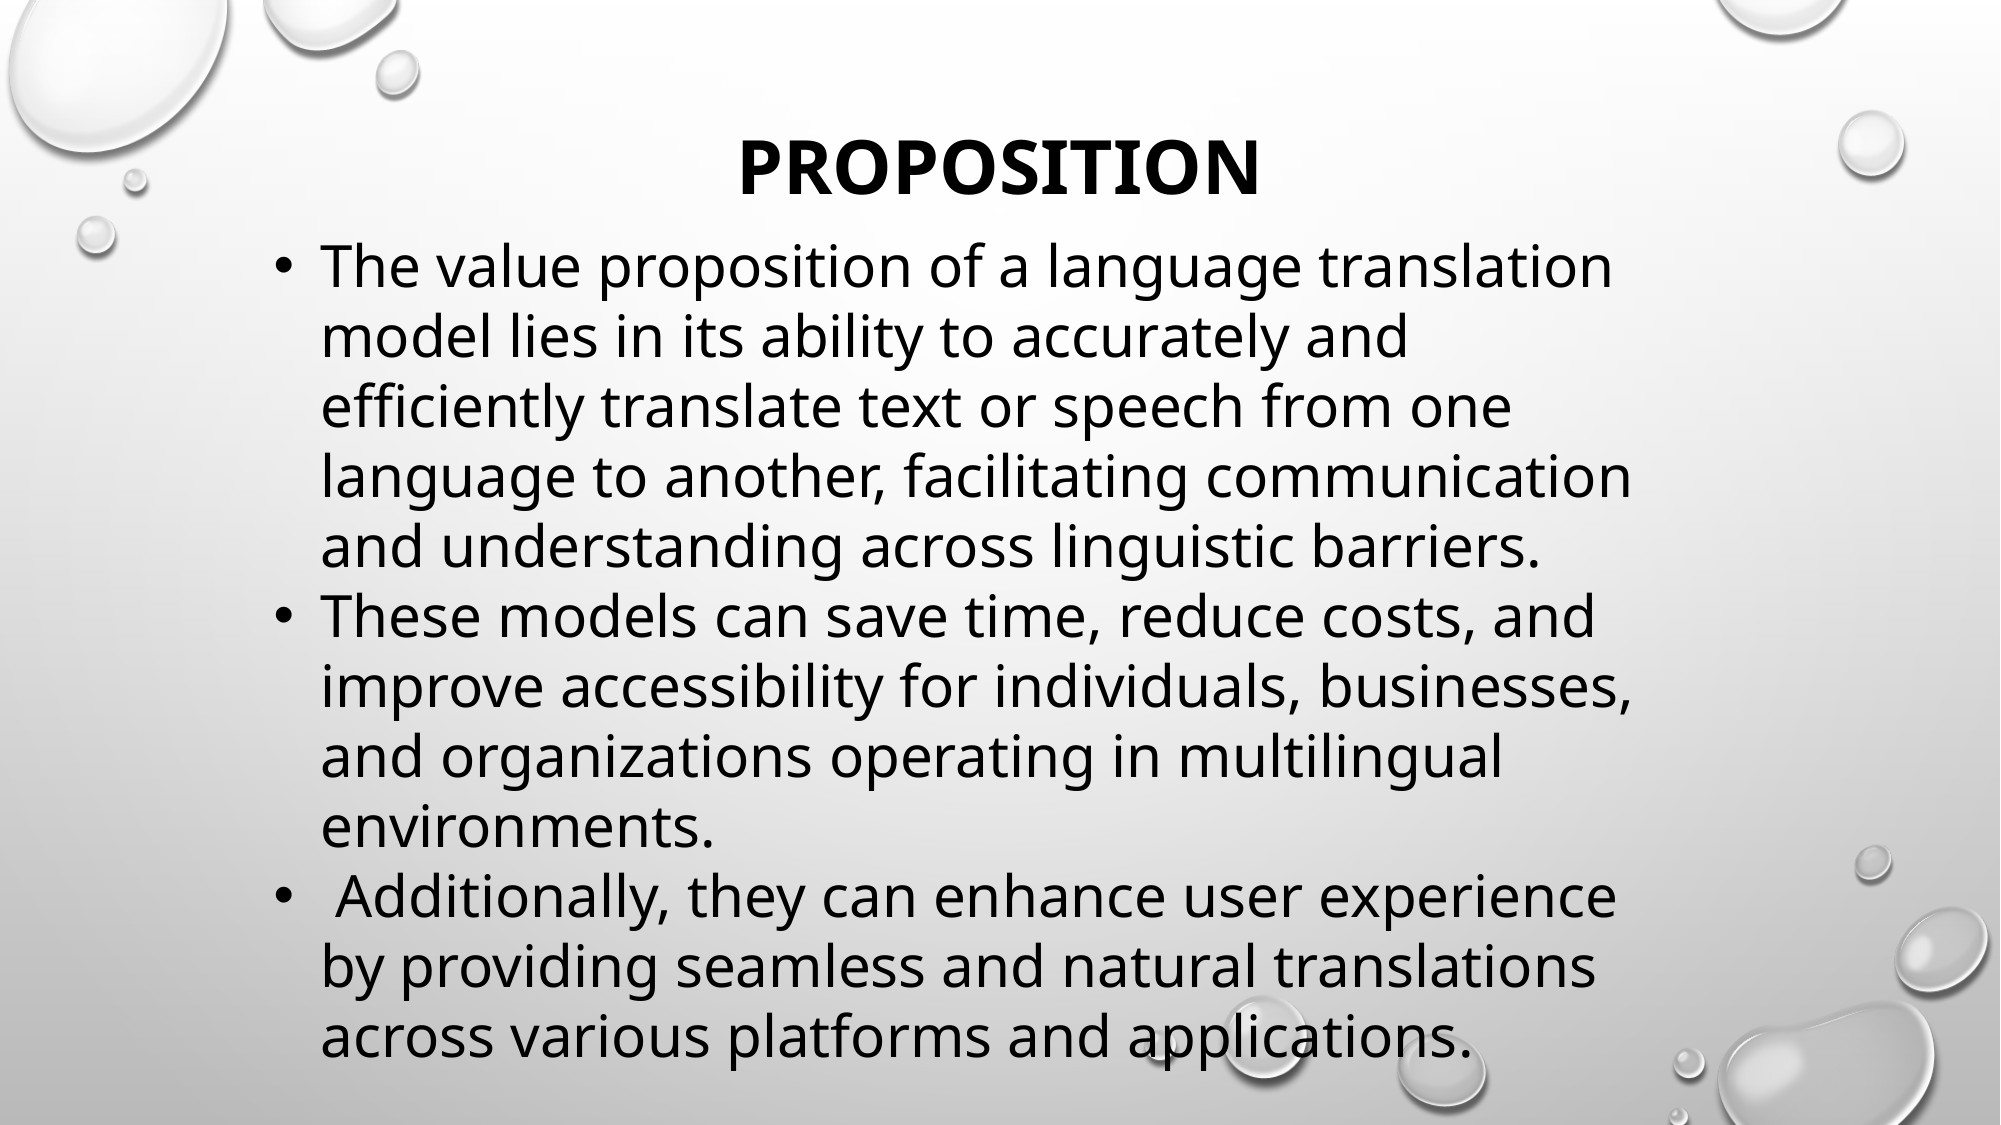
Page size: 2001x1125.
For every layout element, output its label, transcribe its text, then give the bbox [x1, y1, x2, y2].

picture [0, 0, 2000, 1125]
text_box The value proposition of a language translation model lies in its ability to accurately and efficiently translate text or speech from one language to another, facilitating communication and understanding across linguistic barriers. These models can save time, reduce costs, and improve accessibility for individuals, businesses, and organizations operating in multilingual environments. Additionally, they can enhance user experience by providing seamless and natural translations across various platforms and applications. [258, 221, 1689, 1077]
title Proposition [149, 39, 1851, 302]
